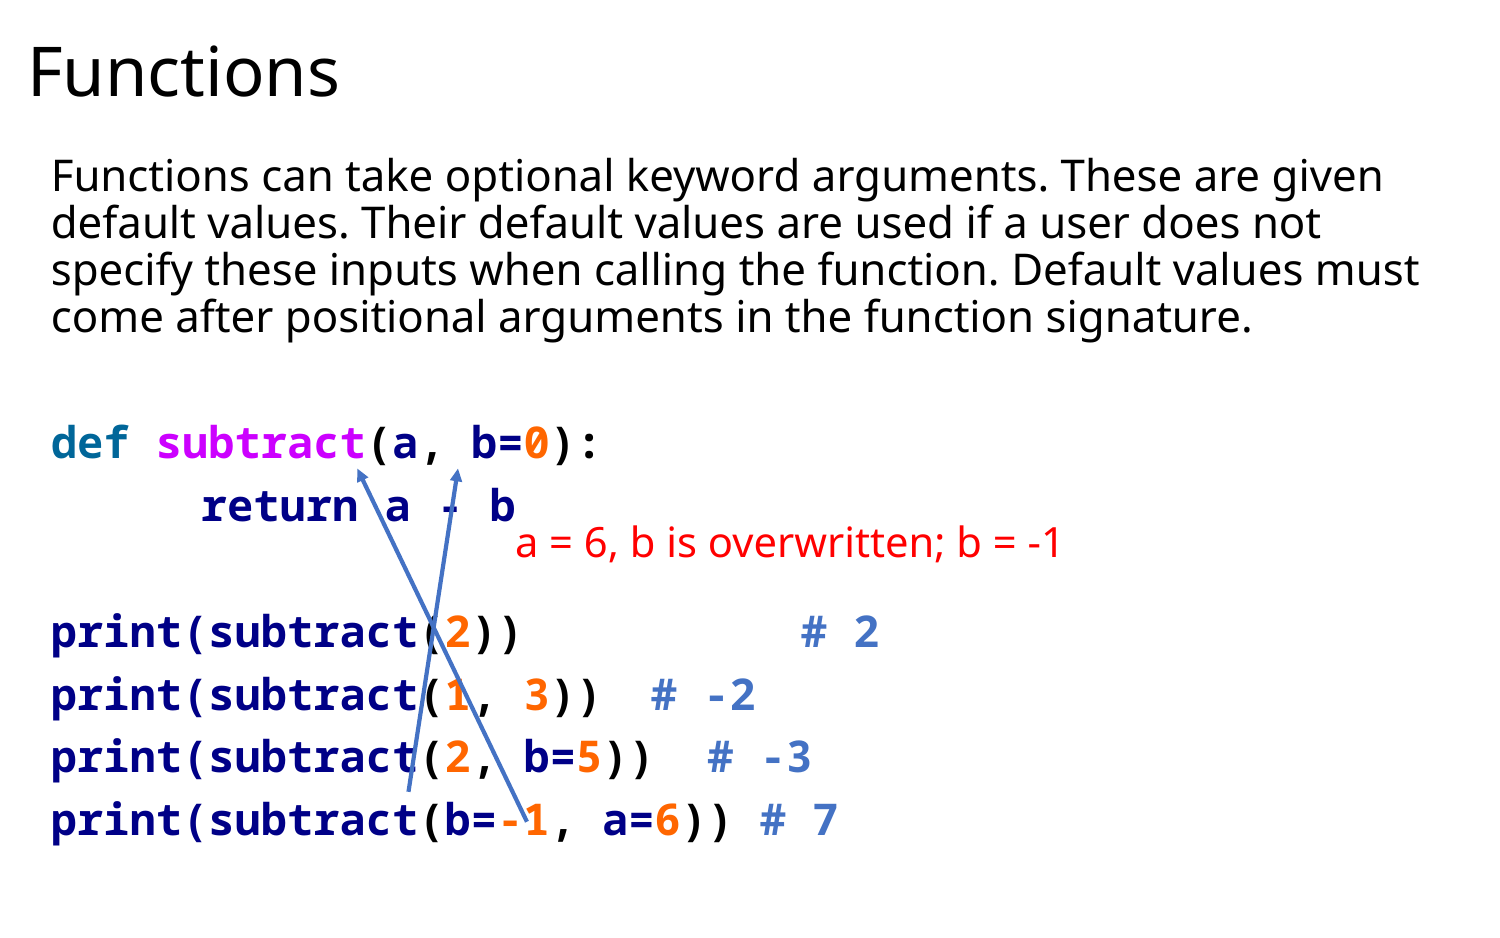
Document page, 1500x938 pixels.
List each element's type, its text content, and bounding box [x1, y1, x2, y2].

list Functions can take optional keyword arguments. These are given default values. Their default values are used if a user does not specify these inputs when calling the function. Default values must come after positional arguments in the function signature. def subtract(a, b=0): return a - b print(subtract(2)) # 2 print(subtract(1, 3)) # -2 print(subtract(2, b=5)) # -3 print(subtract(b=-1, a=6)) # 7 [35, 145, 1458, 904]
title Functions [11, 18, 1169, 131]
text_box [357, 468, 527, 822]
text_box a = 6, b is overwritten; b = -1 [527, 508, 1091, 574]
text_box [408, 468, 458, 792]
